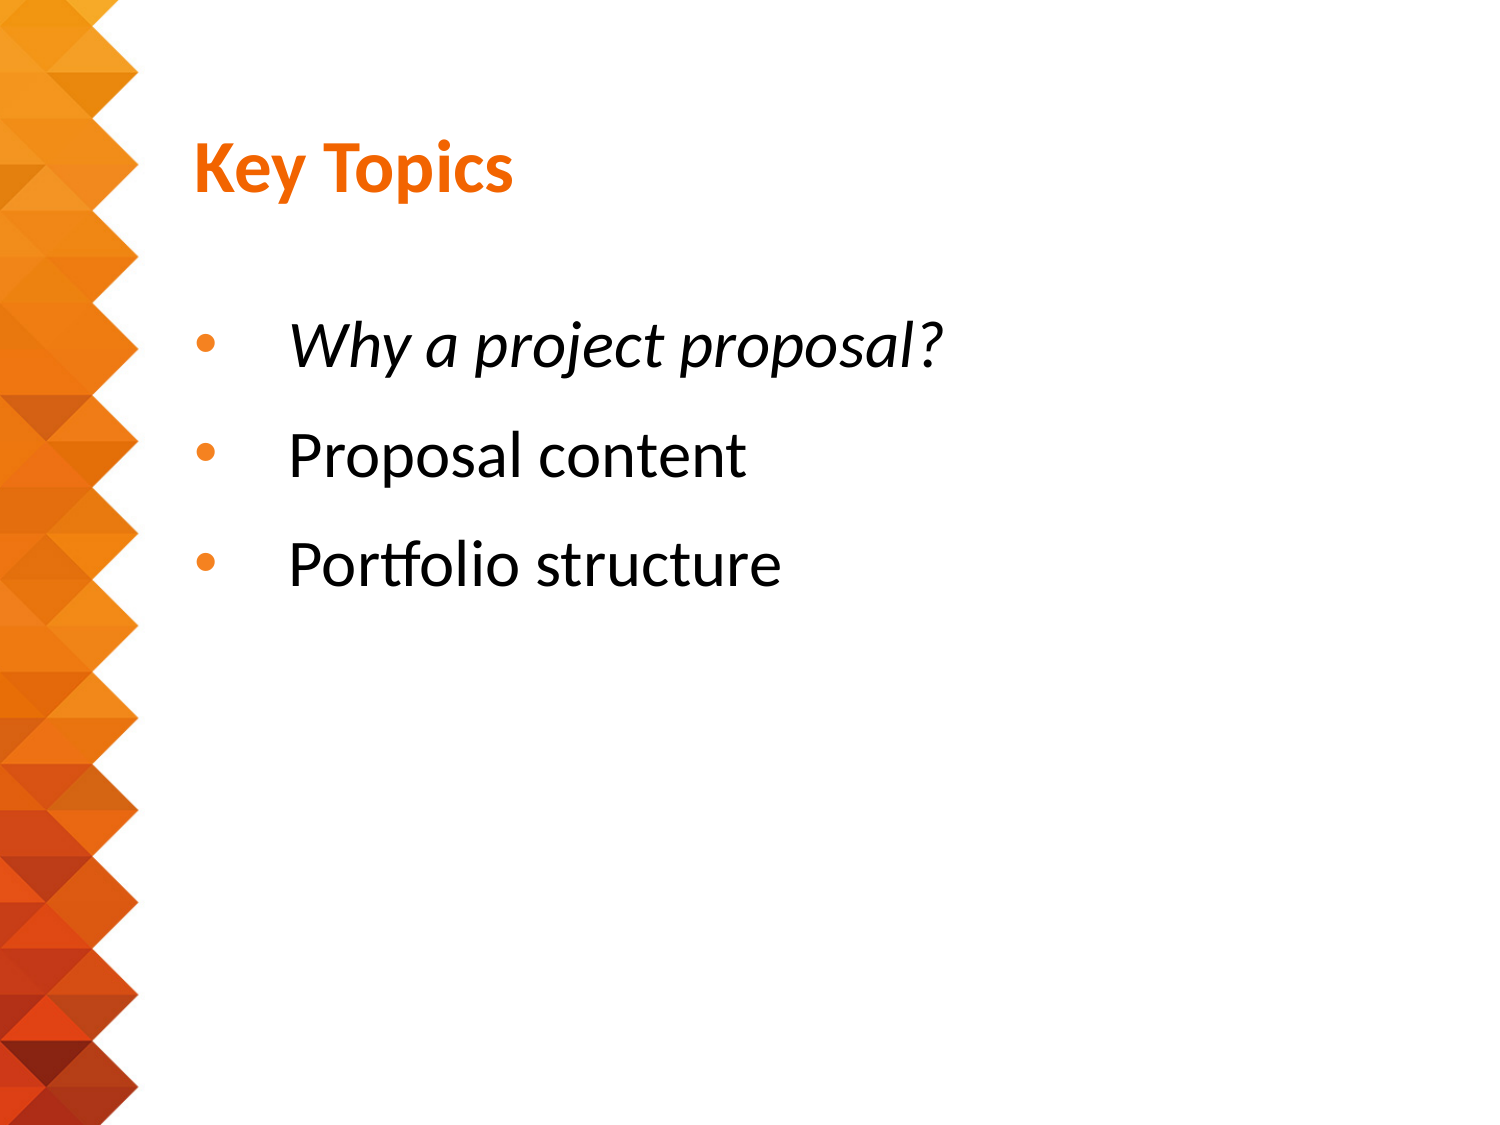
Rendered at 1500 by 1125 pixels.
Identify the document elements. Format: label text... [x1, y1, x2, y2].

list Why a project proposal? Proposal content Portfolio structure [179, 302, 1474, 1017]
title Key Topics [179, 59, 1474, 278]
picture [0, 0, 1500, 1125]
